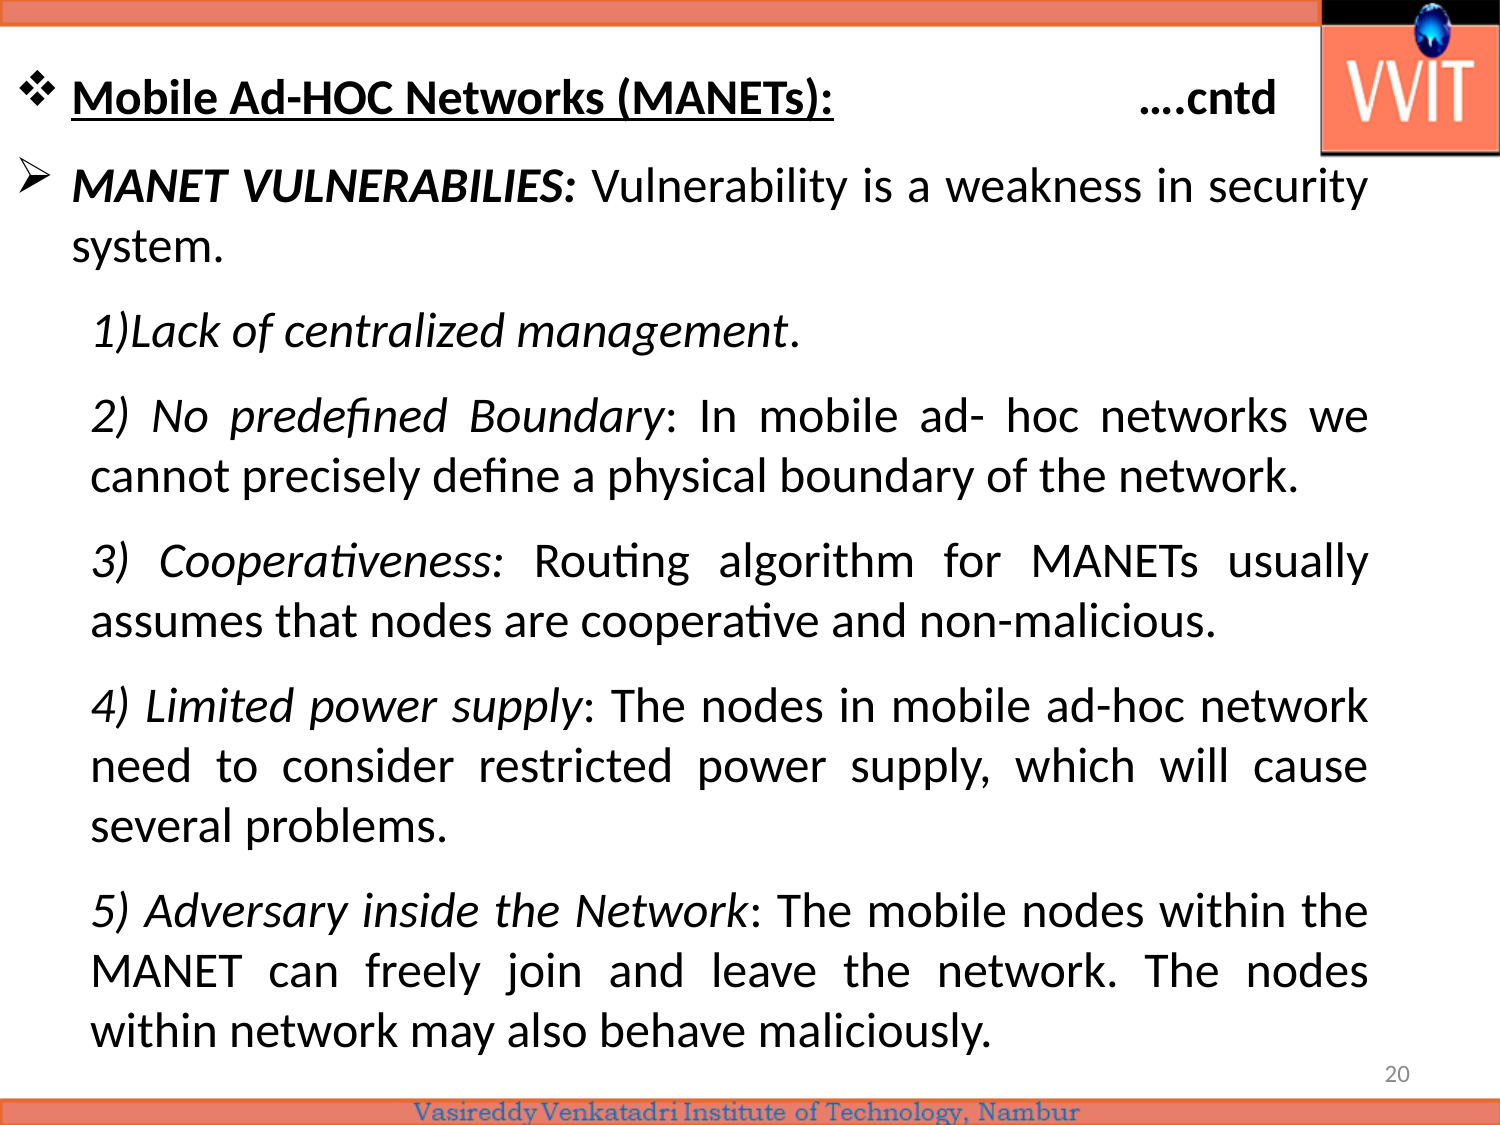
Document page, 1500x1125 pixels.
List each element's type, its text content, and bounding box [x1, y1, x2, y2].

picture [0, 0, 1500, 1125]
slide_number 20 [1074, 1042, 1425, 1103]
text_box Mobile Ad-HOC Networks (MANETs): ….cntd MANET VULNERABILIES: Vulnerability is a weakness in security system. 1)Lack of centralized management. 2) No predefined Boundary: In mobile ad- hoc networks we cannot precisely define a physical boundary of the network. 3) Cooperativeness: Routing algorithm for MANETs usually assumes that nodes are cooperative and non-malicious. 4) Limited power supply: The nodes in mobile ad-hoc network need to consider restricted power supply, which will cause several problems. 5) Adversary inside the Network: The mobile nodes within the MANET can freely join and leave the network. The nodes within network may also behave maliciously. [0, 57, 1385, 1065]
